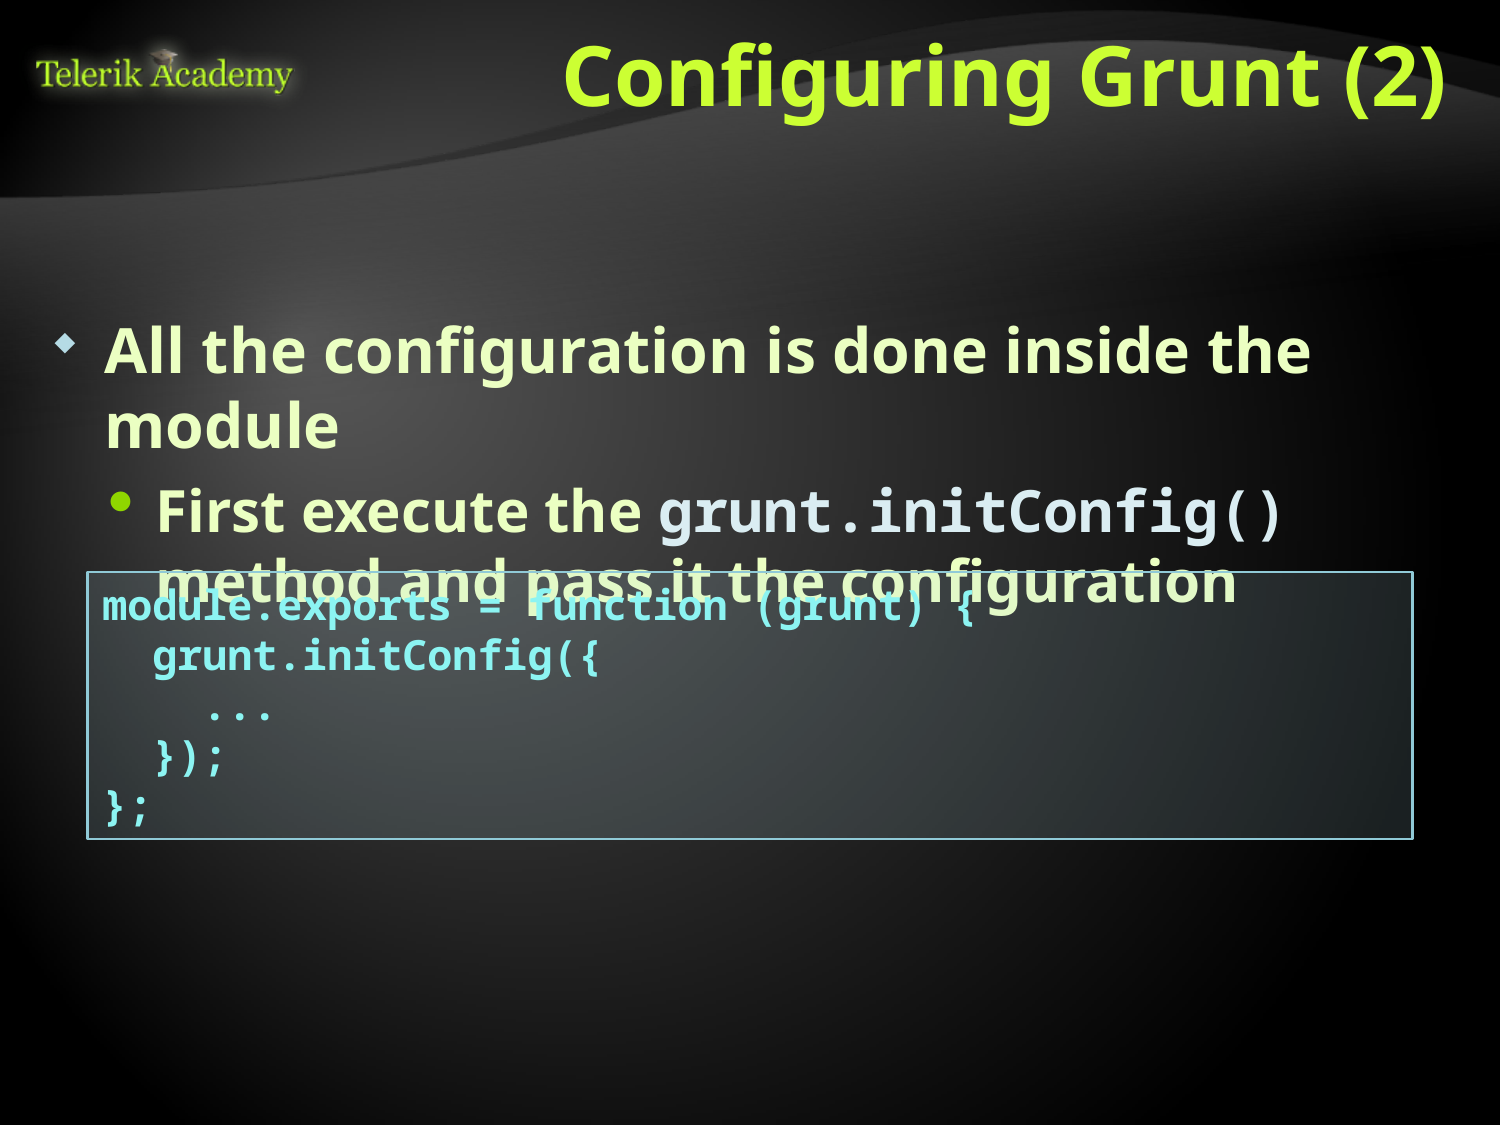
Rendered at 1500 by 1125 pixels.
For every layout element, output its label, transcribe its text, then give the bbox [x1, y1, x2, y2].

picture [0, 0, 1500, 1125]
title Configuring Grunt (2) [300, 12, 1463, 150]
list All the configuration is done inside the module First execute the grunt.initConfig() method and pass it the configuration [37, 304, 1463, 549]
list module.exports = function (grunt) { grunt.initConfig({ ... }); }; [86, 571, 1414, 840]
